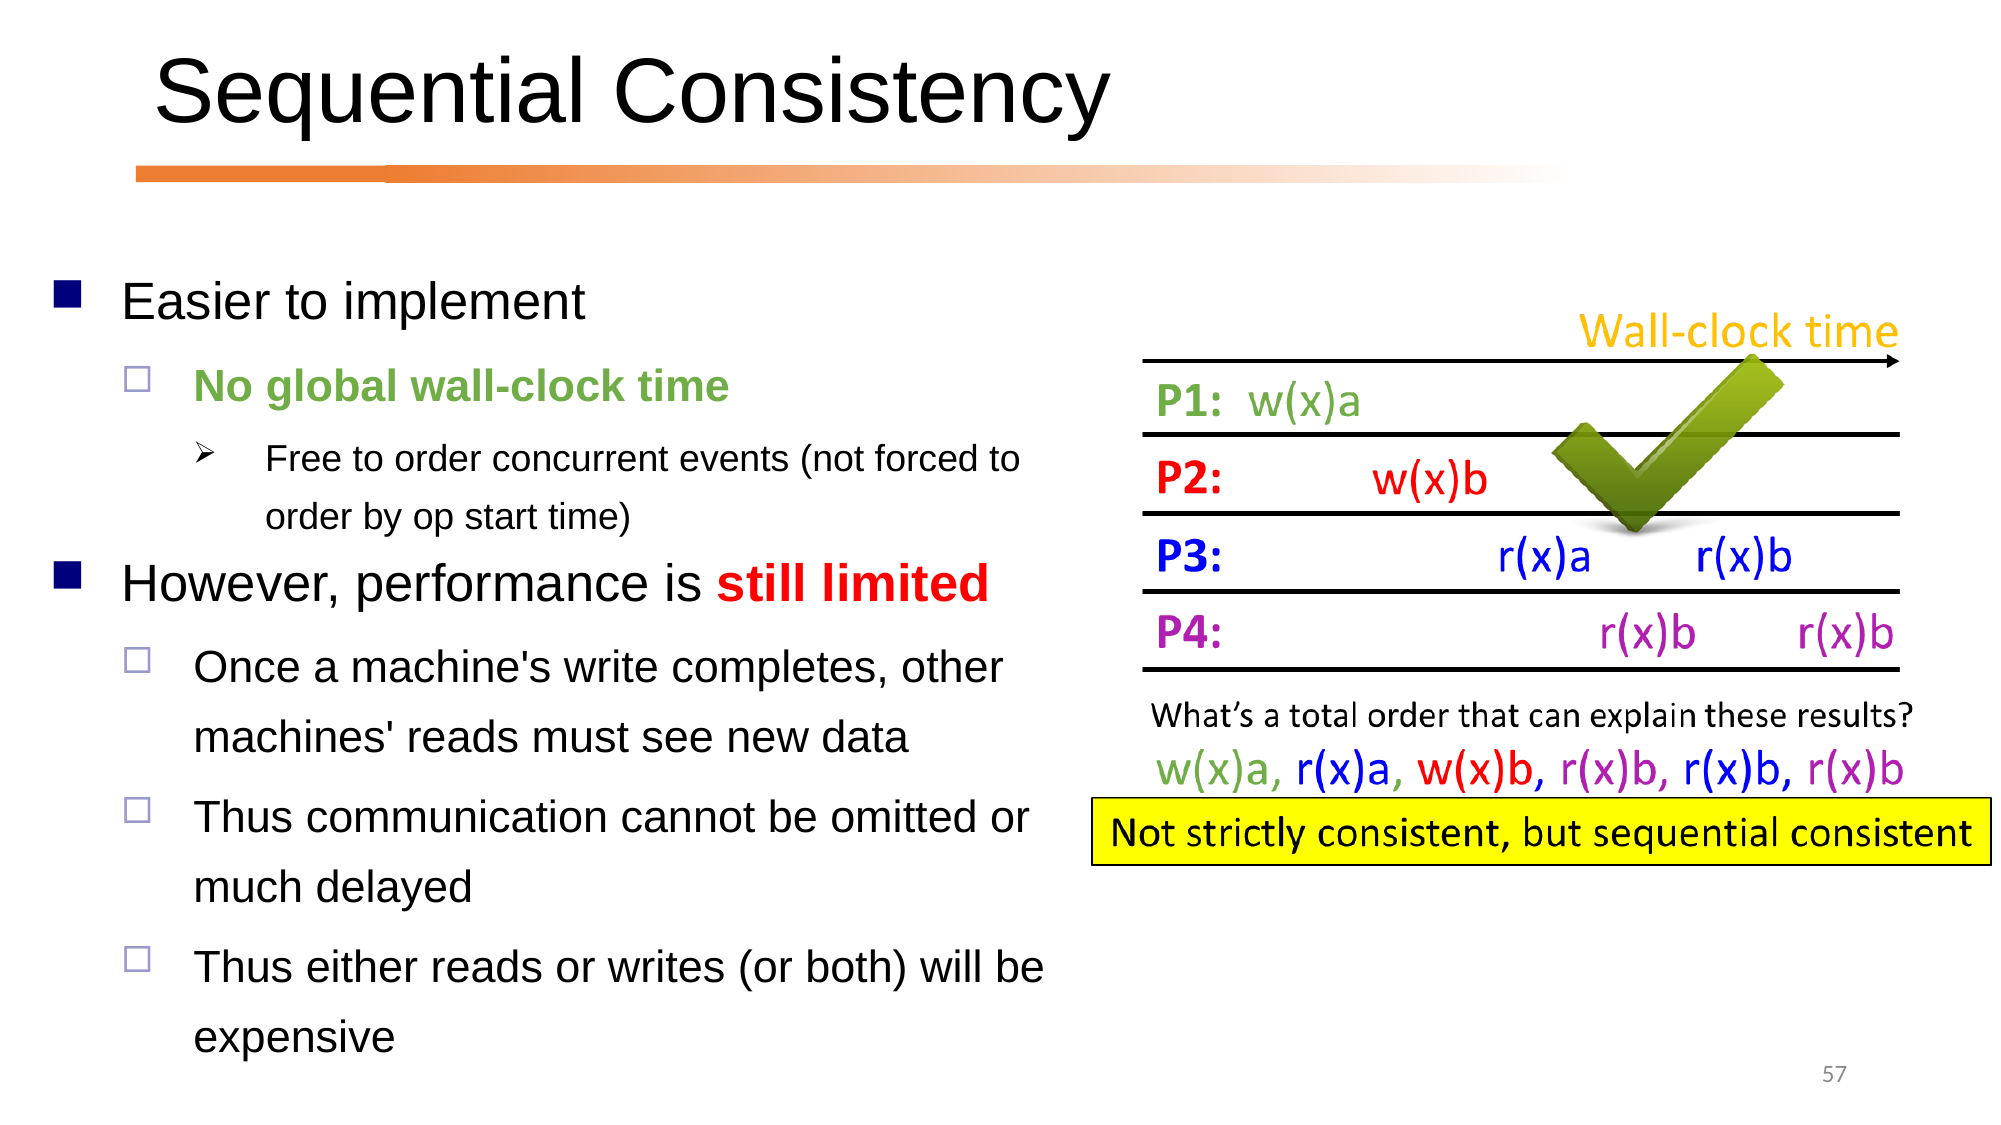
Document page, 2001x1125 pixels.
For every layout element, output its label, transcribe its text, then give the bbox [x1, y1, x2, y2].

list Easier to implement No global wall-clock time Free to order concurrent events (not forced to order by op start time) However, performance is still limited Once a machine's write completes, other machines' reads must see new data Thus communication cannot be omitted or much delayed Thus either reads or writes (or both) will be expensive [34, 267, 1123, 1073]
title Sequential Consistency [138, 25, 1810, 160]
slide_number 57 [1412, 1042, 1863, 1103]
picture [1082, 283, 2000, 884]
